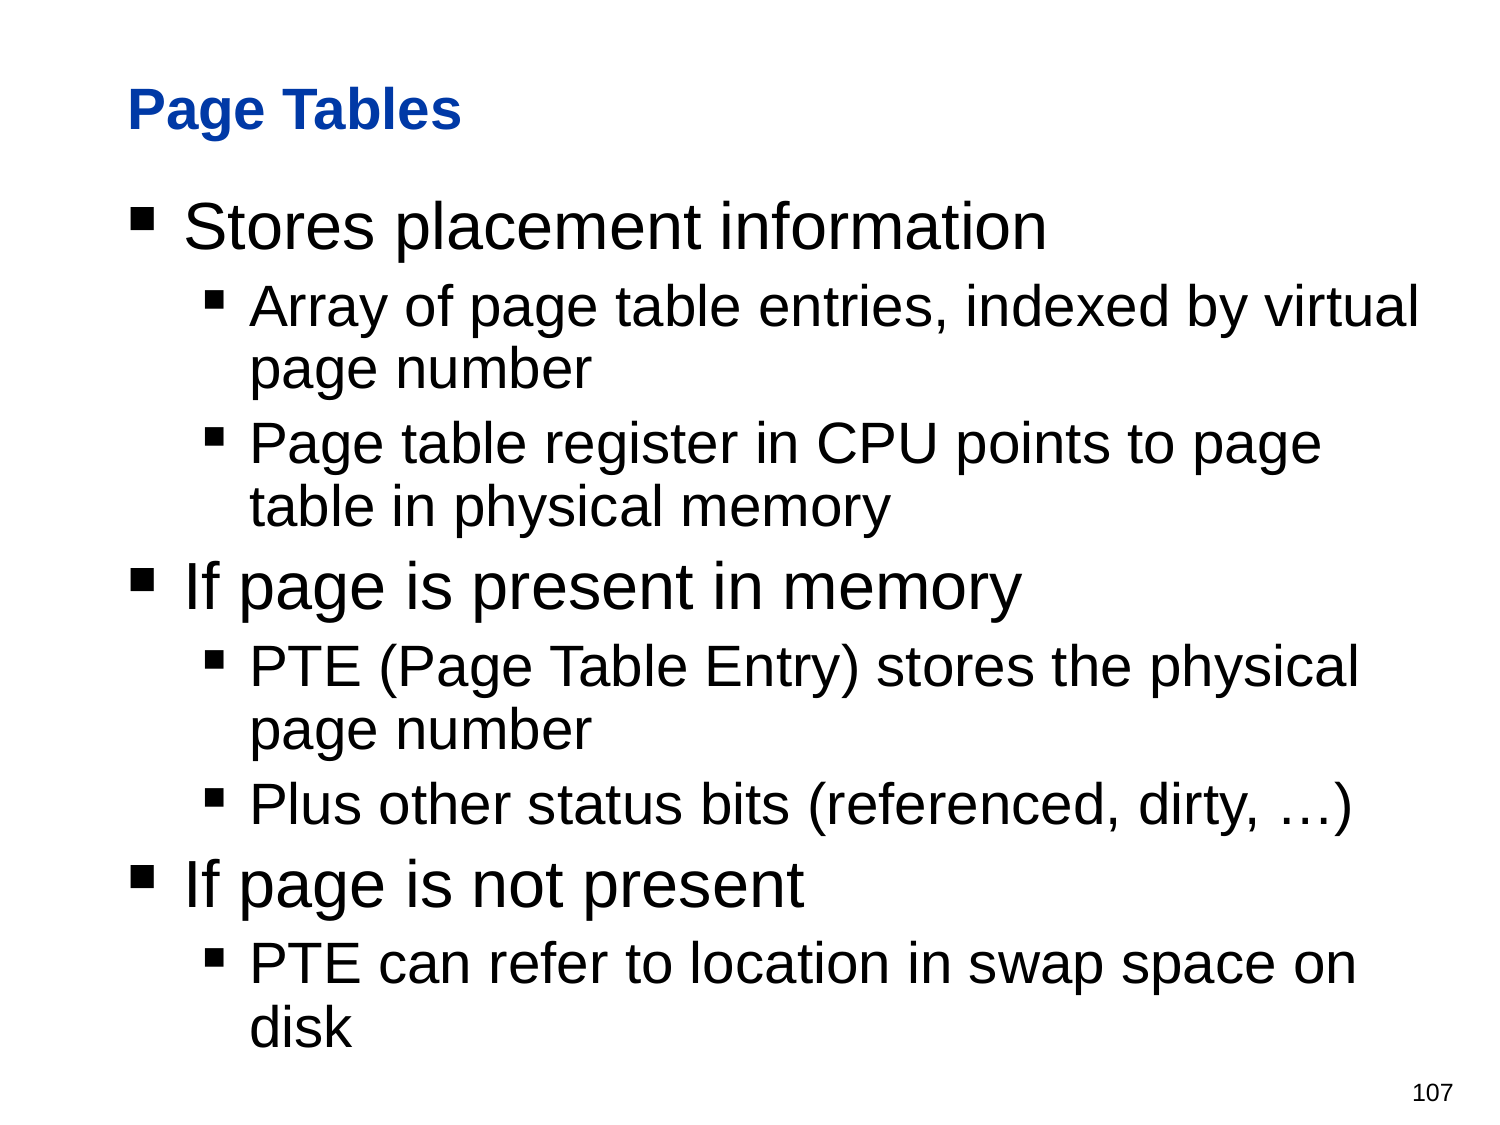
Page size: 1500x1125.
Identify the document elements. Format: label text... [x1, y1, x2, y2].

title Page Tables [112, 63, 1468, 149]
list Stores placement information Array of page table entries, indexed by virtual page number Page table register in CPU points to page table in physical memory If page is present in memory PTE (Page Table Entry) stores the physical page number Plus other status bits (referenced, dirty, …) If page is not present PTE can refer to location in swap space on disk [112, 184, 1469, 1024]
slide_number 107 [1131, 1061, 1469, 1122]
